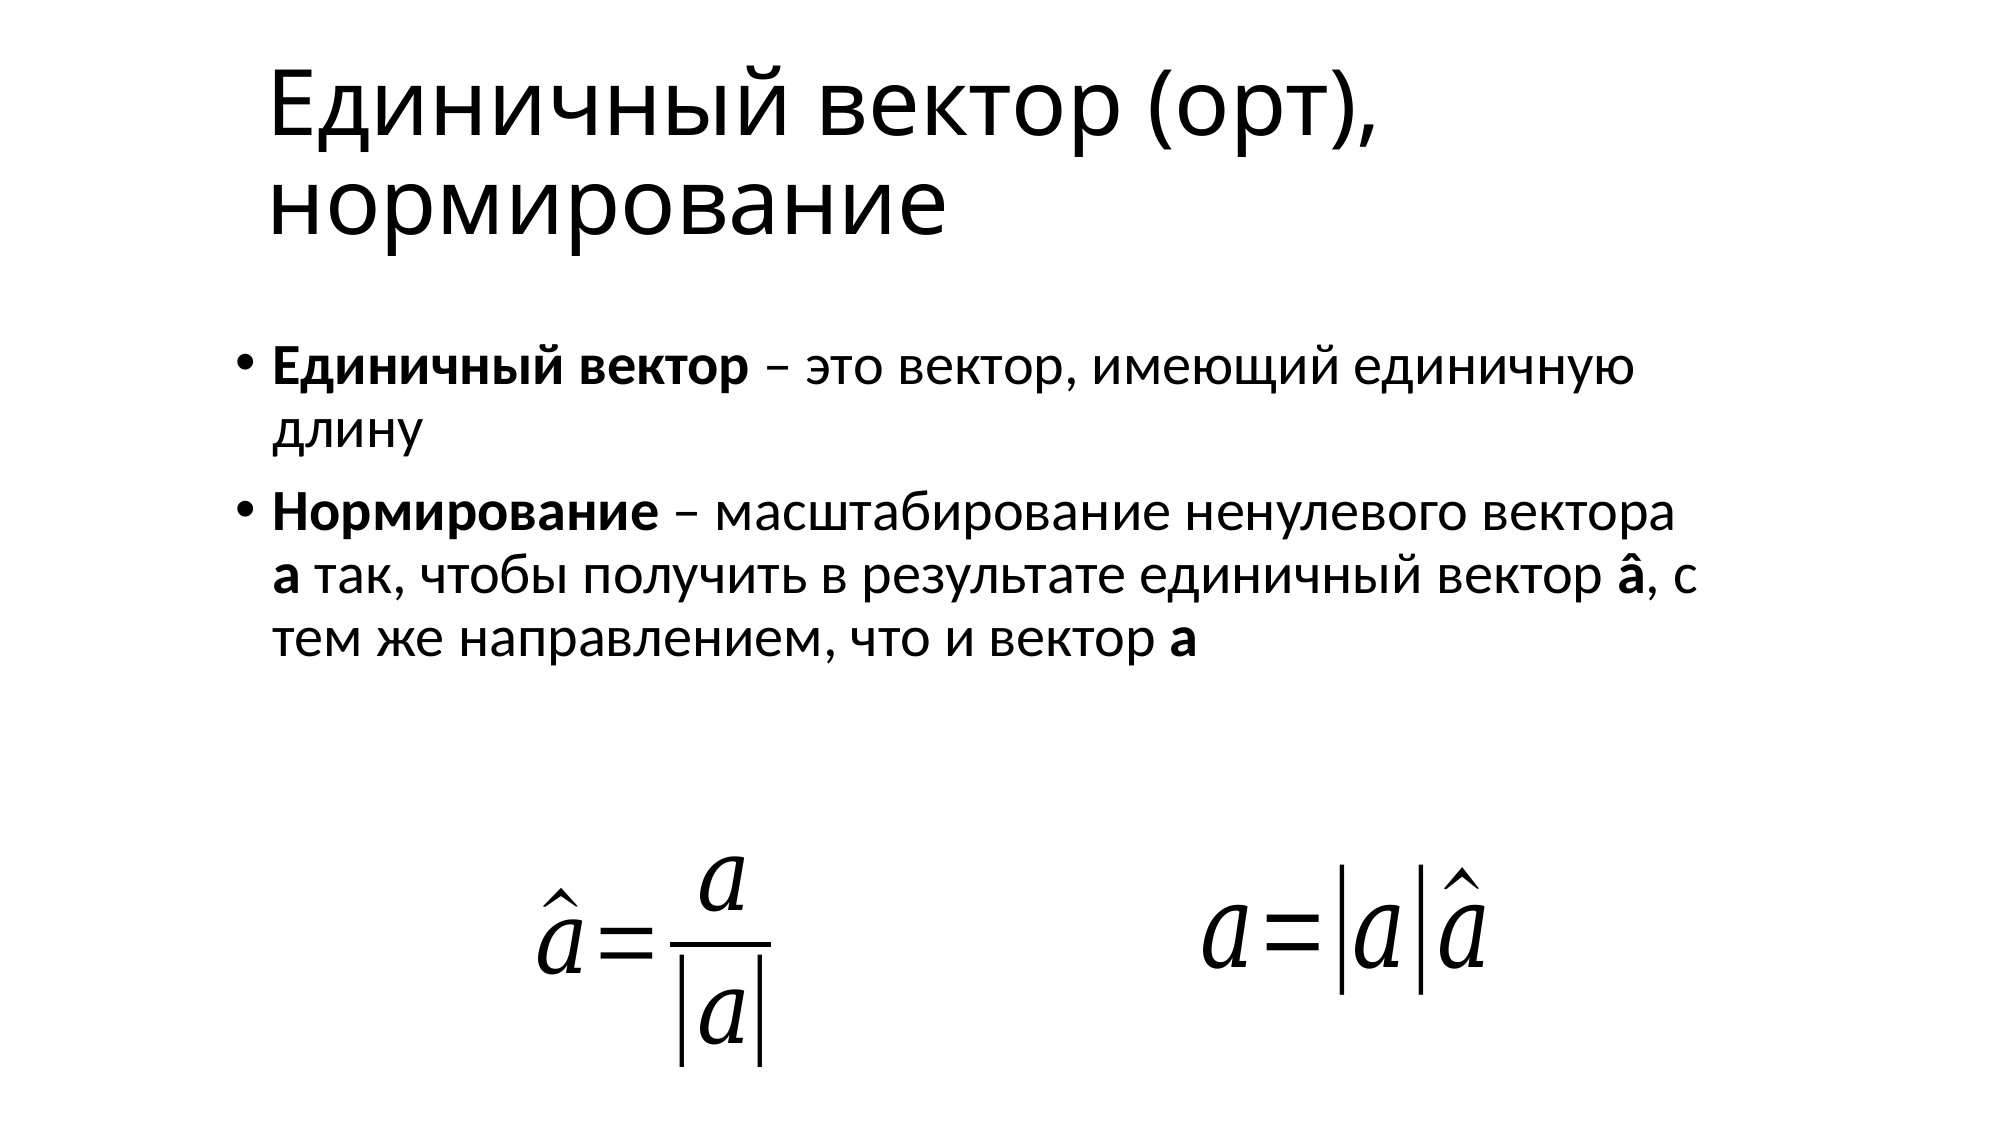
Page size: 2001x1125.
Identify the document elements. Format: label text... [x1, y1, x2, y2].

title Единичный вектор (орт), нормирование [251, 35, 1957, 275]
list Единичный вектор – это вектор, имеющий единичную длину Нормирование – масштабирование ненулевого вектора a так, чтобы получить в результате единичный вектор â, с тем же направлением, что и вектор a [220, 326, 1720, 799]
